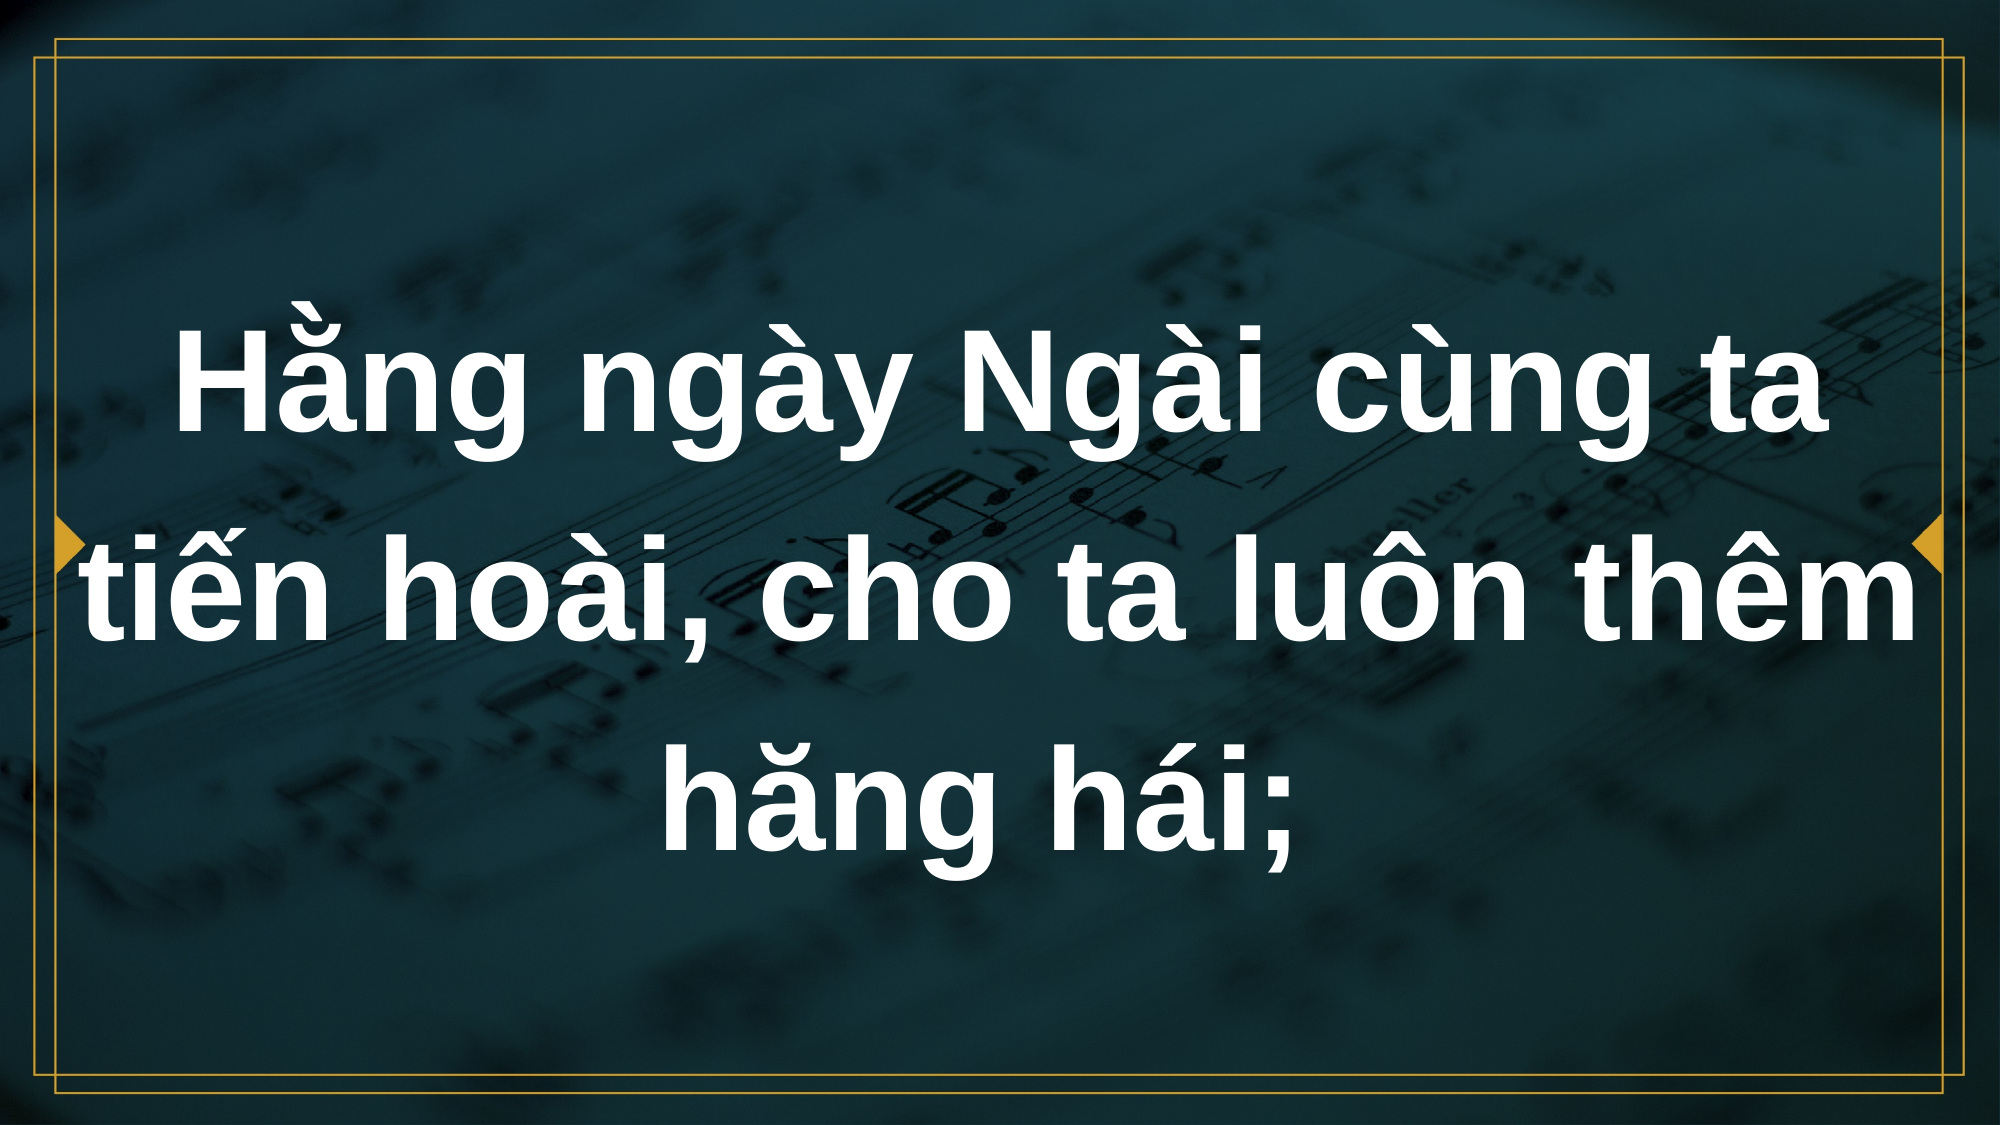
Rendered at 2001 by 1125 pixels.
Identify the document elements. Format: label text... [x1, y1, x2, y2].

title Hằng ngày Ngài cùng ta tiến hoài, cho ta luôn thêm hăng hái; [55, 53, 1945, 1077]
picture [0, 0, 2000, 1125]
